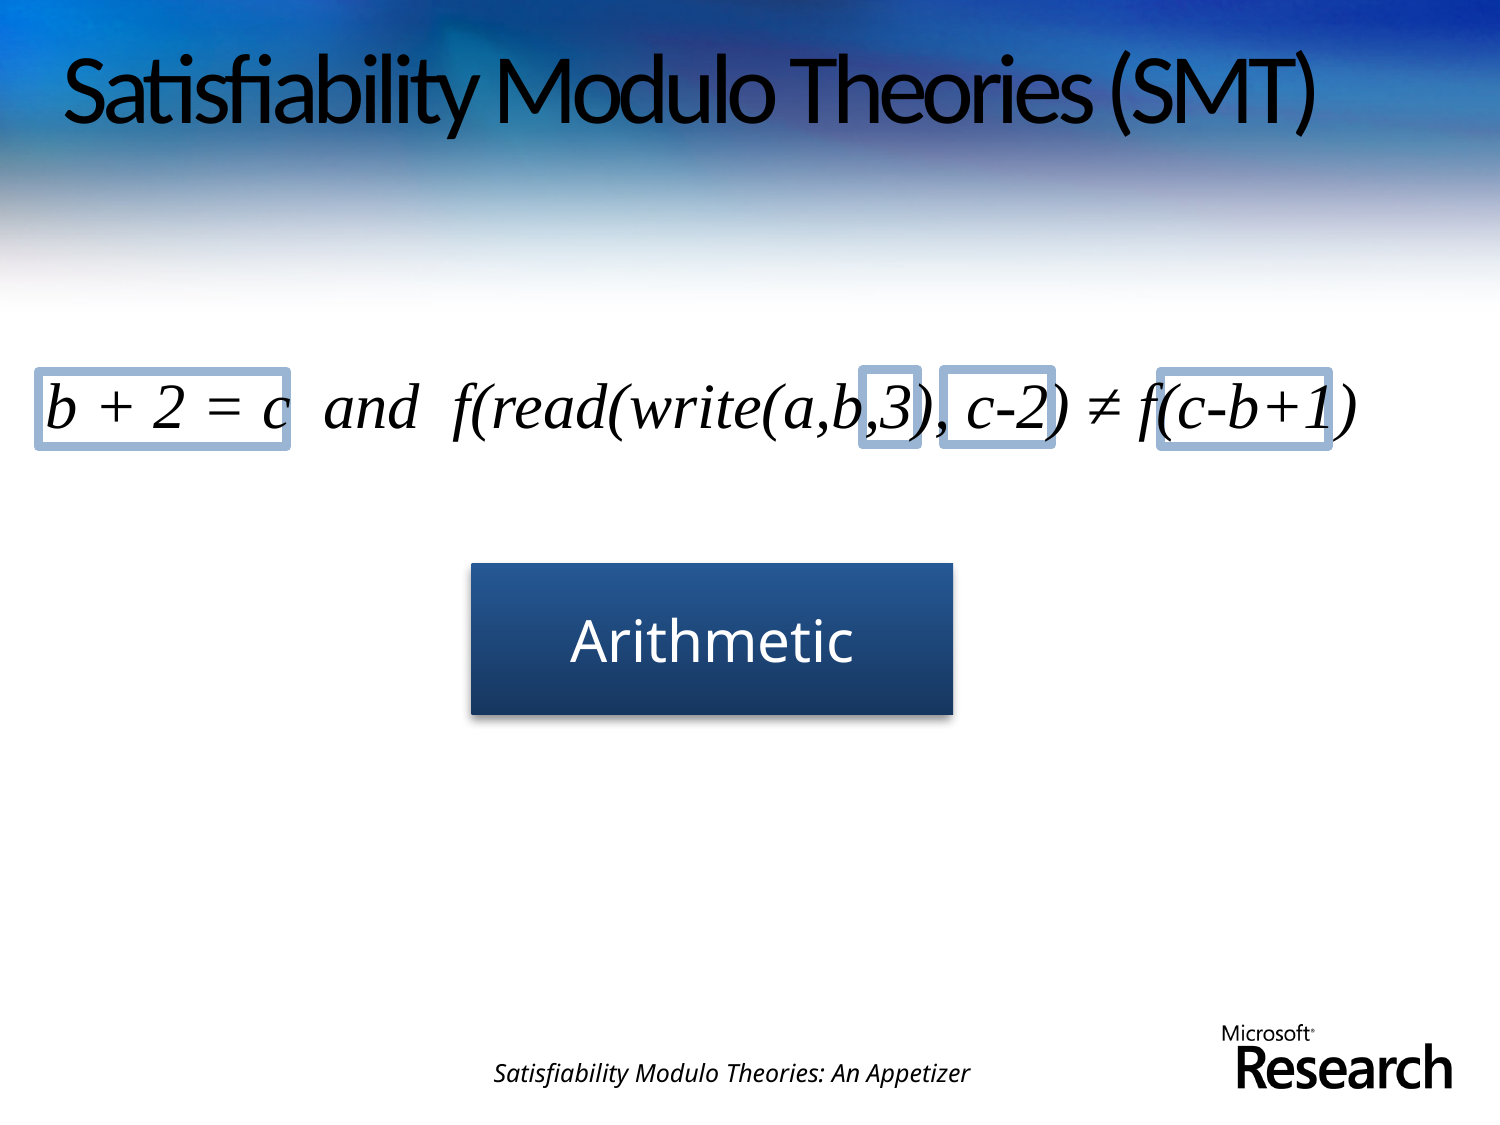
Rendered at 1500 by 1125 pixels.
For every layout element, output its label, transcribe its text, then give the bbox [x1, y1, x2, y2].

text_box [858, 365, 922, 372]
text_box [858, 443, 922, 449]
text_box [939, 365, 1056, 372]
text_box [1156, 443, 1333, 451]
title Satisfiability Modulo Theories (SMT) [62, 37, 1438, 148]
text_box [1156, 367, 1333, 372]
text_box b + 2 = c and f(read(write(a,b,3), c-2) ≠ f(c-b+1) [45, 372, 1448, 443]
text_box Arithmetic [471, 563, 954, 715]
text_box [939, 443, 1056, 449]
picture [0, 0, 1500, 1125]
footer Satisfiability Modulo Theories: An Appetizer [324, 1042, 1141, 1103]
text_box [34, 367, 291, 451]
